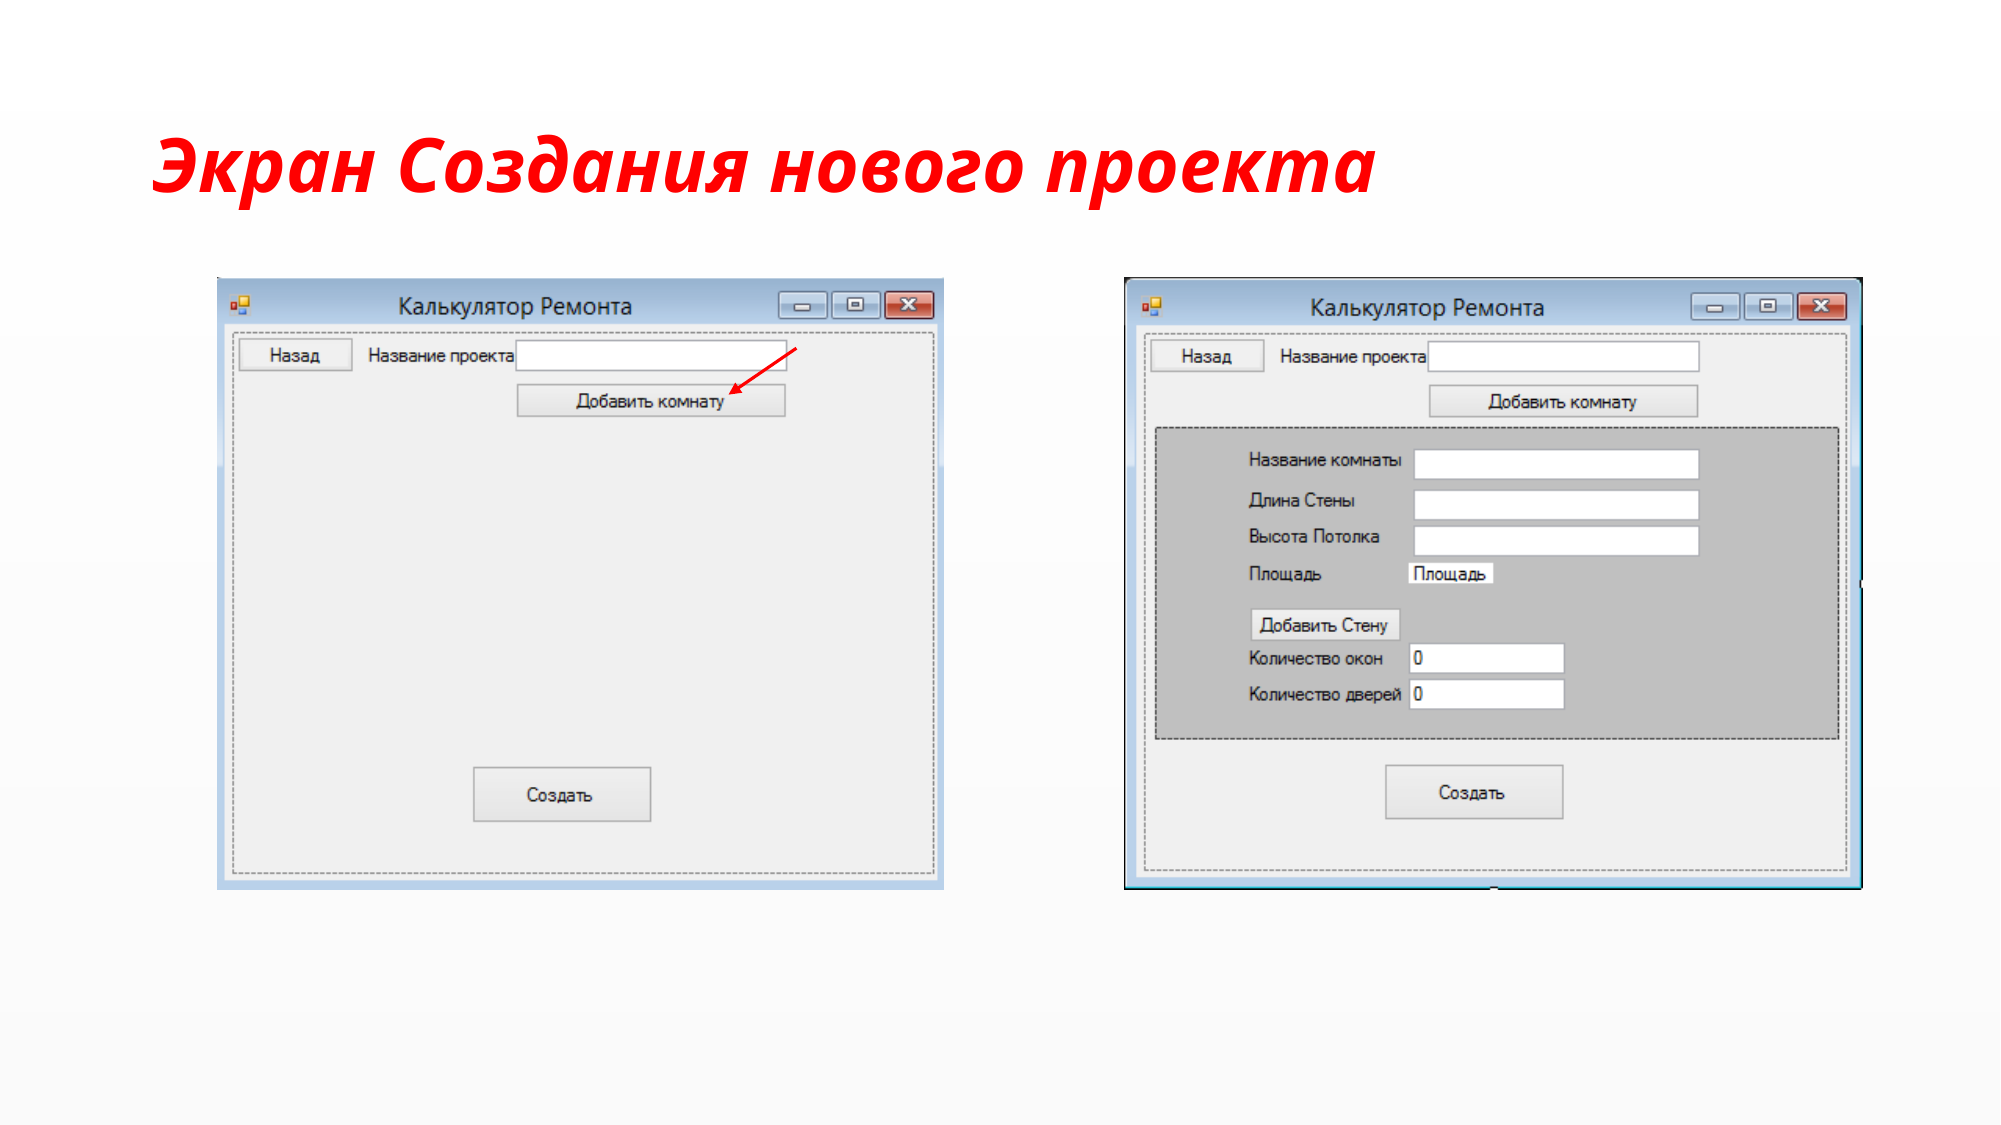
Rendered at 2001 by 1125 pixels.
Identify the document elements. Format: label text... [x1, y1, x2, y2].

title Экран Создания нового проекта [137, 59, 1863, 278]
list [1124, 277, 1863, 890]
picture [216, 277, 944, 890]
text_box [728, 348, 797, 395]
